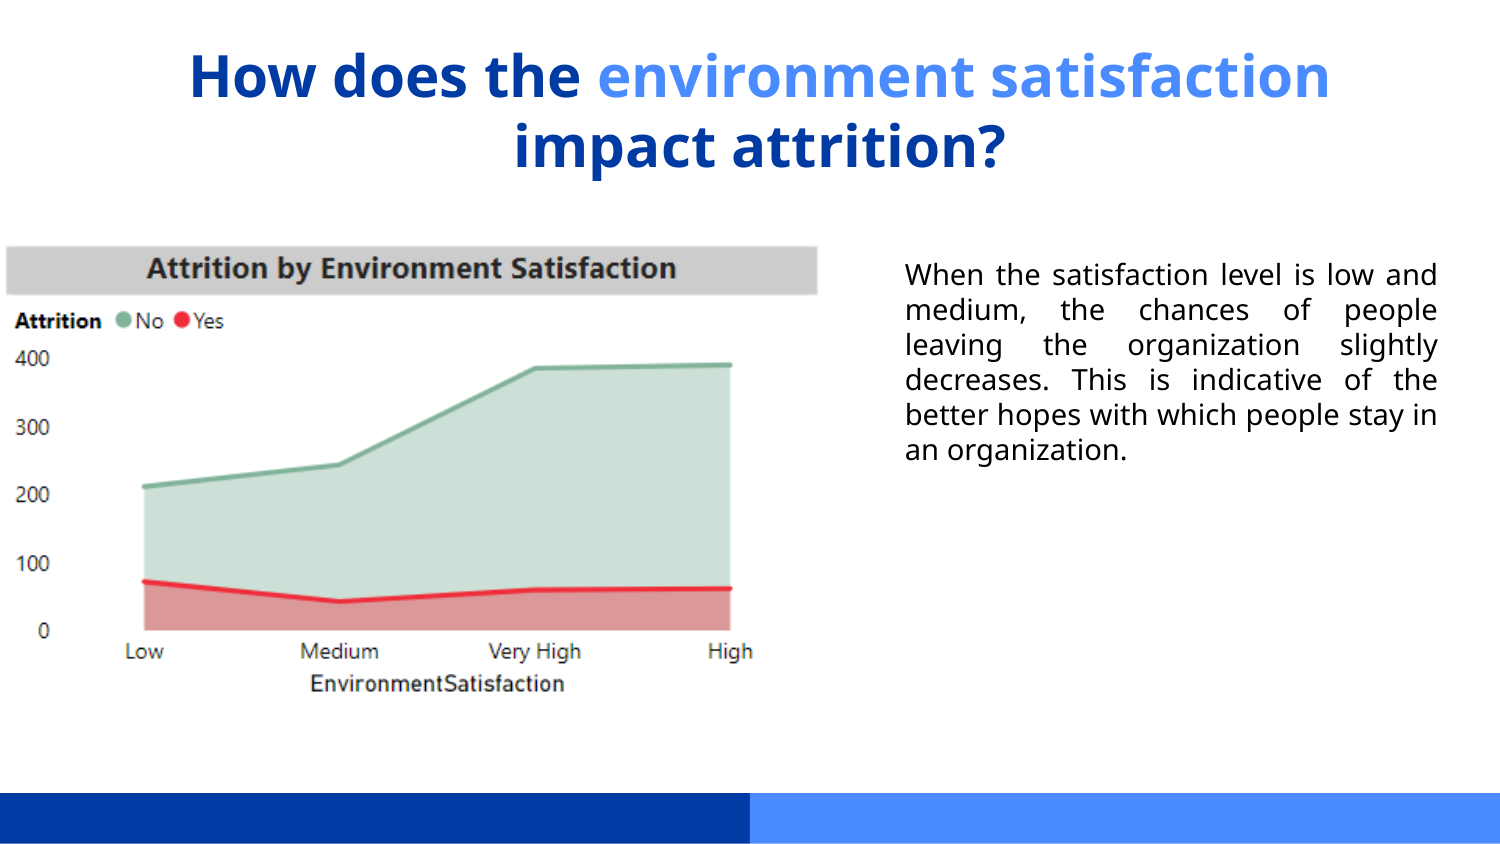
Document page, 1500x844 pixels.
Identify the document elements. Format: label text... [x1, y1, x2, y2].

picture [0, 241, 826, 709]
text_box When the satisfaction level is low and medium, the chances of people leaving the organization slightly decreases. This is indicative of the better hopes with which people stay in an organization. [889, 241, 1454, 482]
title How does the environment satisfaction impact attrition? [127, 23, 1393, 178]
